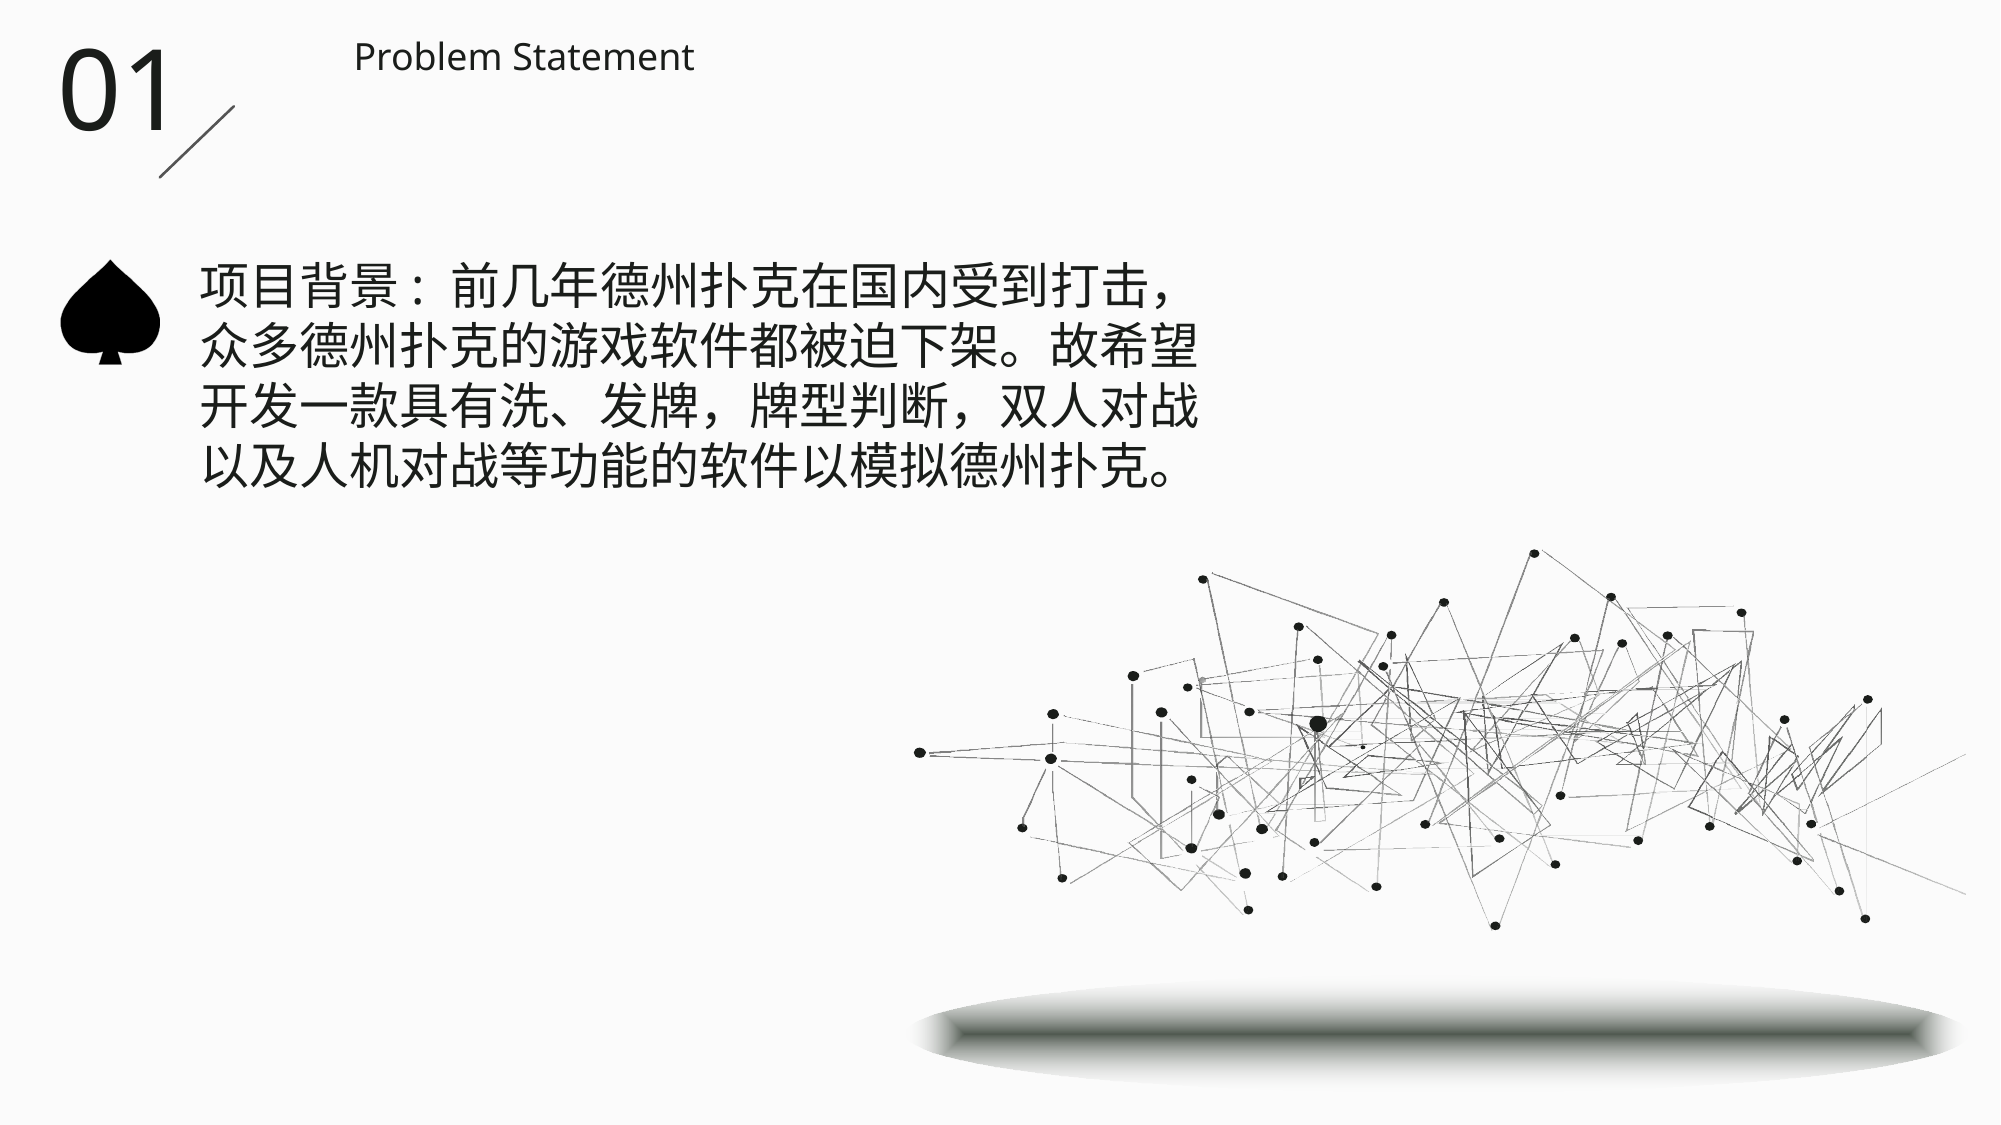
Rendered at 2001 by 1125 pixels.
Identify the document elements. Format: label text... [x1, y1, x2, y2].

picture [60, 259, 160, 366]
text_box 项目背景: 前几年德州扑克在国内受到打击，众多德州扑克的游戏软件都被迫下架。故希望开发一款具有洗、发牌，牌型判断，双人对战以及人机对战等功能的软件以模拟德州扑克。 [184, 246, 1258, 502]
text_box [904, 974, 1970, 1095]
text_box Problem Statement [338, 25, 906, 86]
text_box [159, 106, 234, 178]
text_box 01 [42, 10, 214, 161]
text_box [913, 549, 1966, 931]
